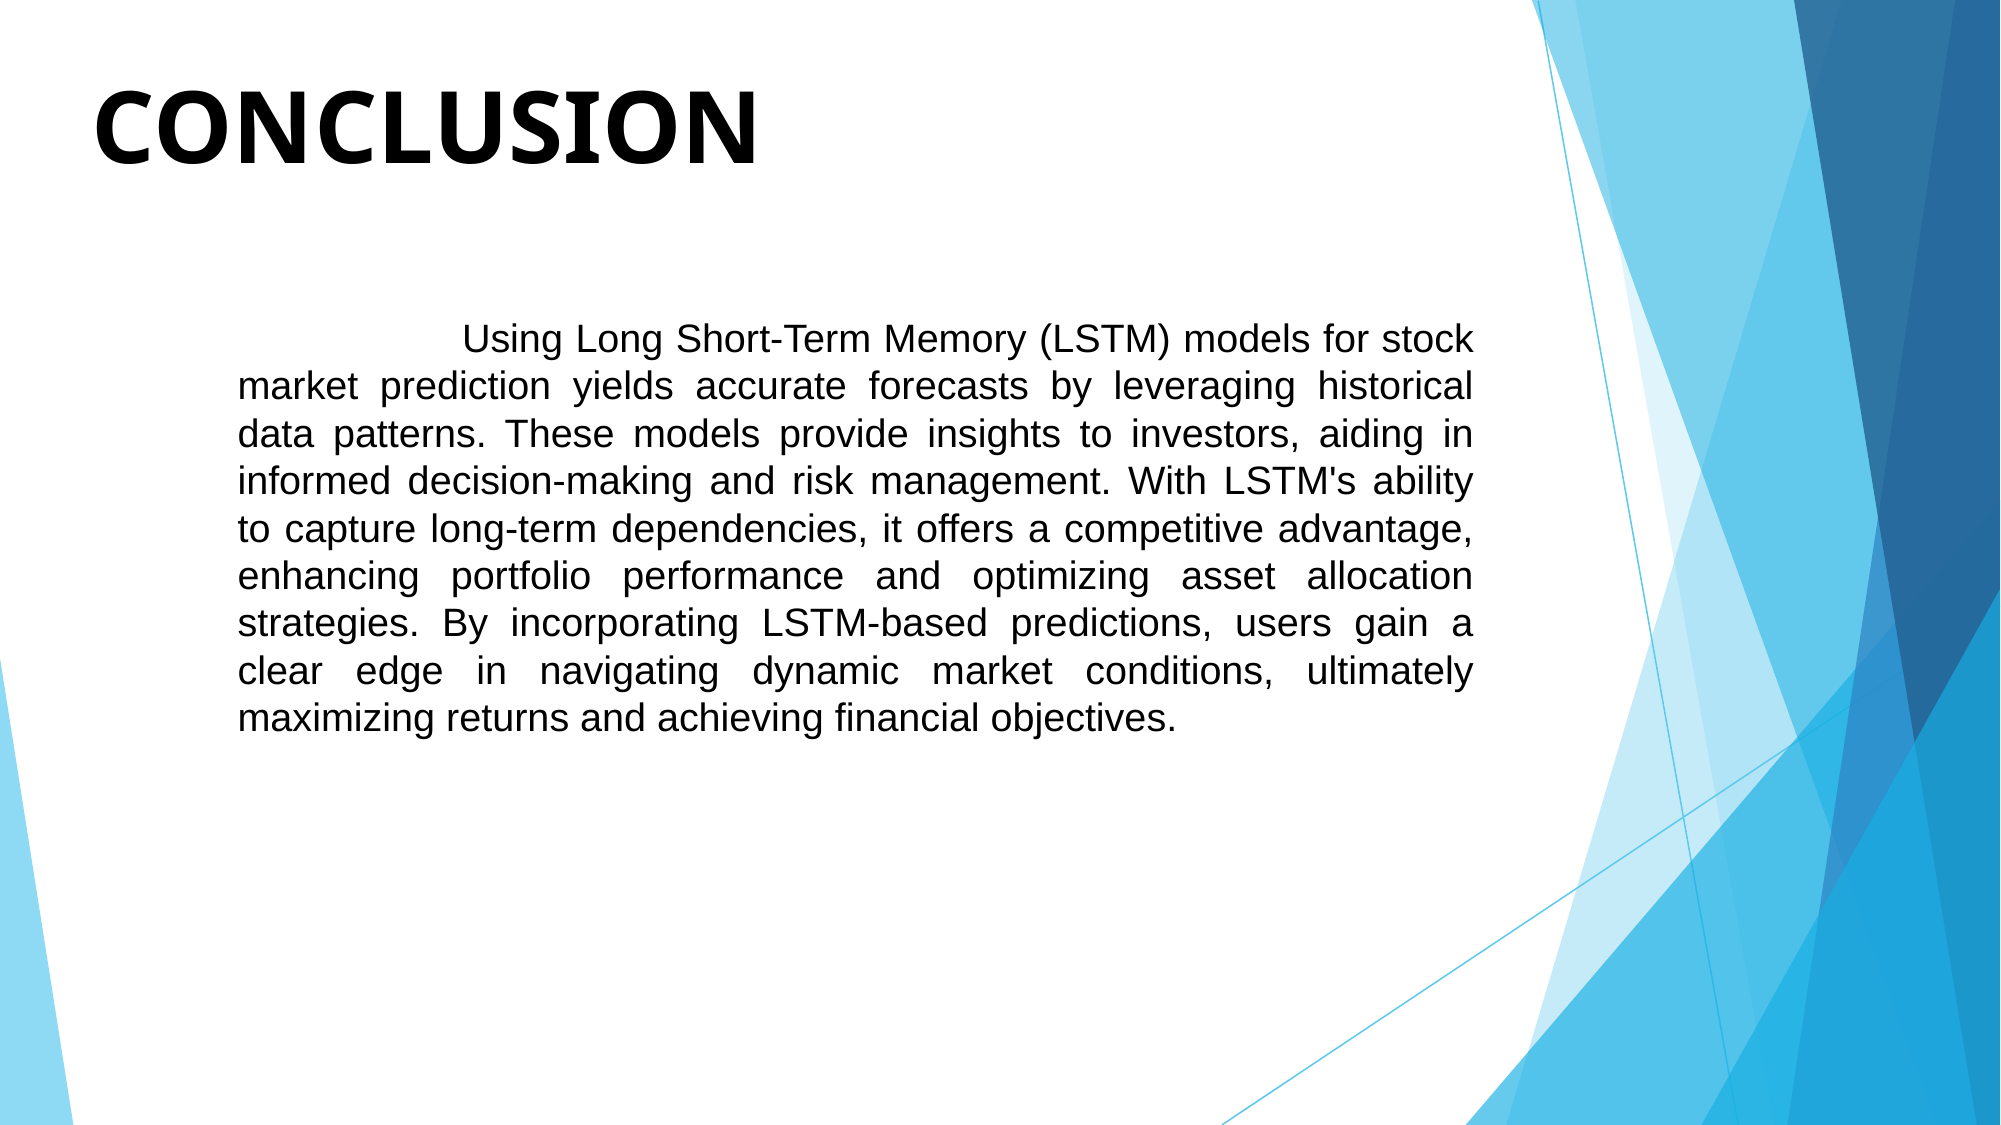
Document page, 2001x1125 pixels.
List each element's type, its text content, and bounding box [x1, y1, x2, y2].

list Using Long Short-Term Memory (LSTM) models for stock market prediction yields accurate forecasts by leveraging historical data patterns. These models provide insights to investors, aiding in informed decision-making and risk management. With LSTM's ability to capture long-term dependencies, it offers a competitive advantage, enhancing portfolio performance and optimizing asset allocation strategies. By incorporating LSTM-based predictions, users gain a clear edge in navigating dynamic market conditions, ultimately maximizing returns and achieving financial objectives. [237, 312, 1475, 790]
title CONCLUSION [91, 63, 1694, 213]
